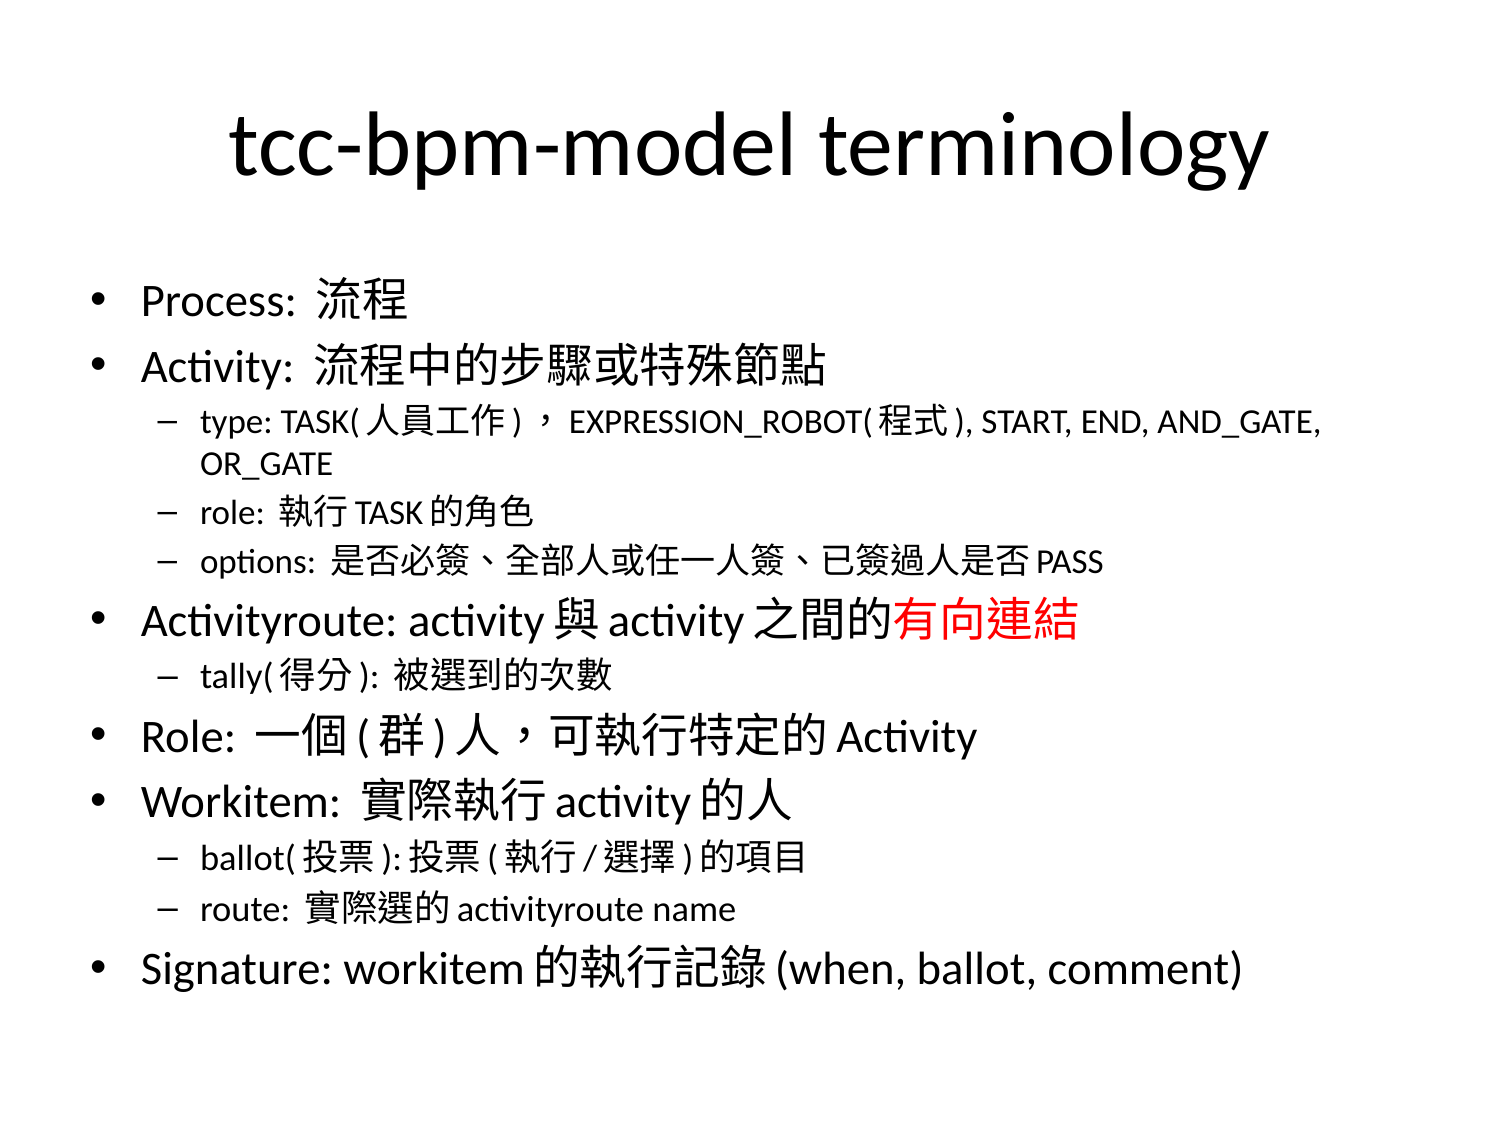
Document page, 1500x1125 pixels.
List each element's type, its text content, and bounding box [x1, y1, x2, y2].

list Process: 流程 Activity: 流程中的步驟或特殊節點 type: TASK(人員工作)，EXPRESSION_ROBOT(程式), START, END, AND_GATE, OR_GATE role: 執行TASK的角色 options: 是否必簽、全部人或任一人簽、已簽過人是否PASS Activityroute: activity與activity之間的有向連結 tally(得分): 被選到的次數 Role: 一個(群)人，可執行特定的Activity Workitem: 實際執行activity的人 ballot(投票):投票(執行/選擇)的項目 route: 實際選的activityroute name Signature: workitem的執行記錄(when, ballot, comment) [75, 262, 1425, 1005]
title tcc-bpm-model terminology [75, 45, 1425, 233]
